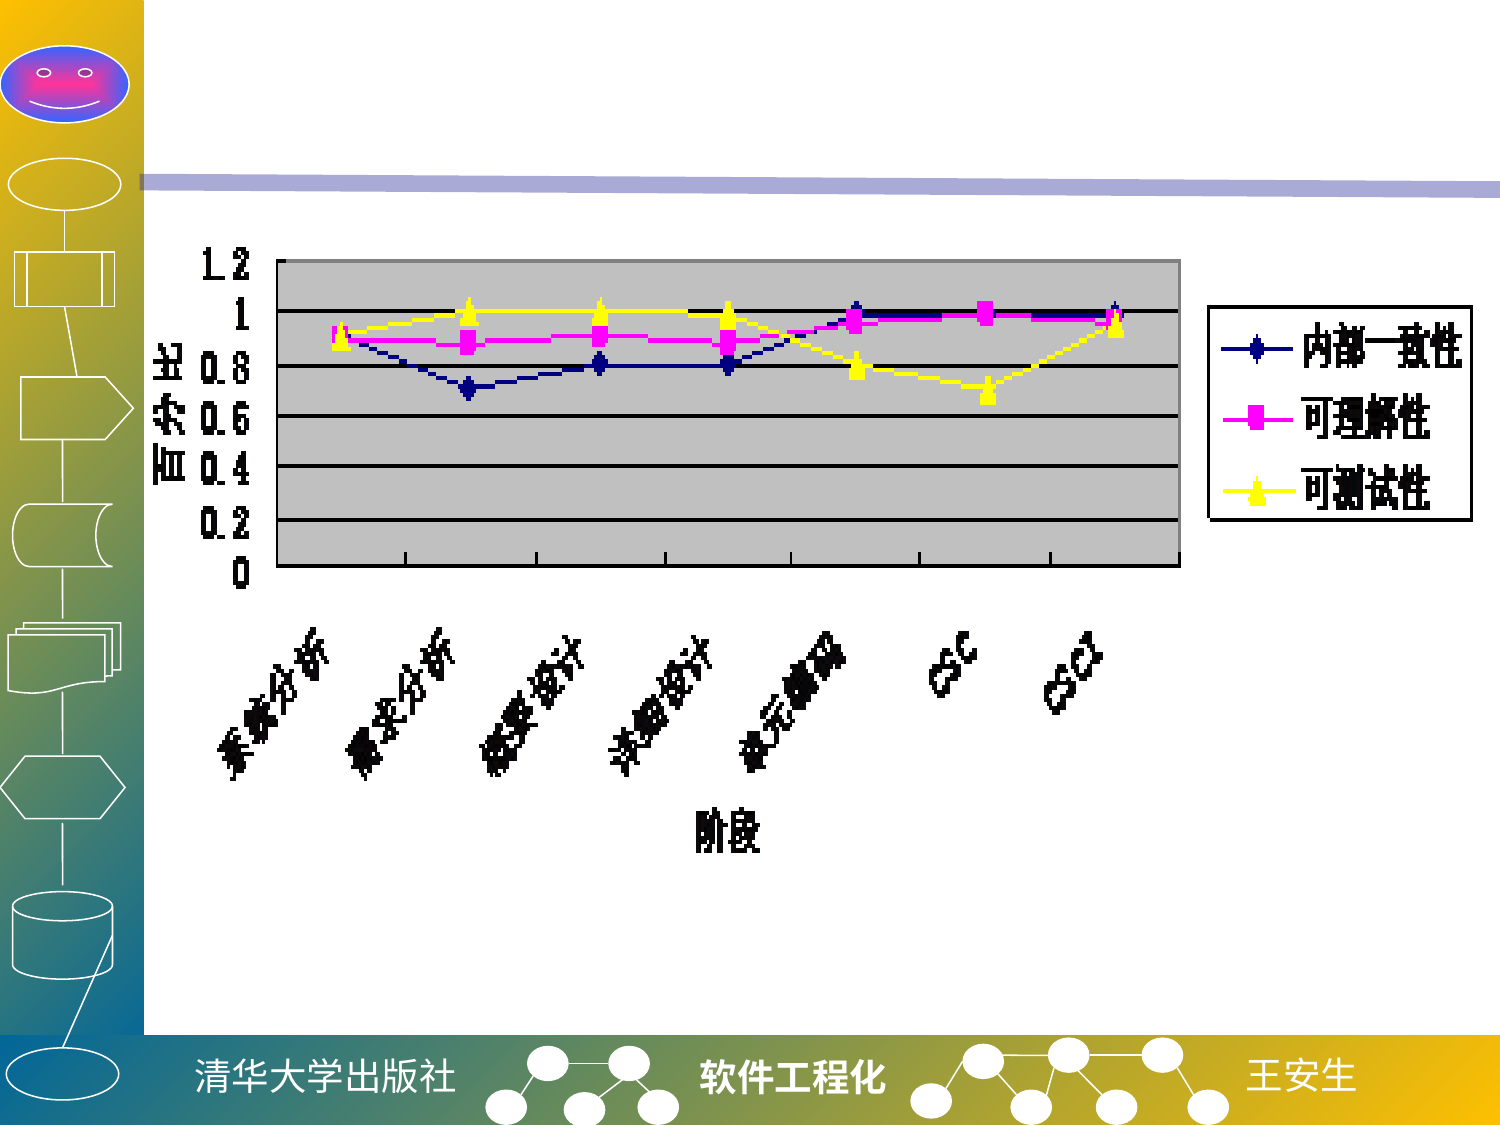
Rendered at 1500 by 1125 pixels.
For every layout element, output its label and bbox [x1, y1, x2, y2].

picture [152, 246, 1473, 853]
